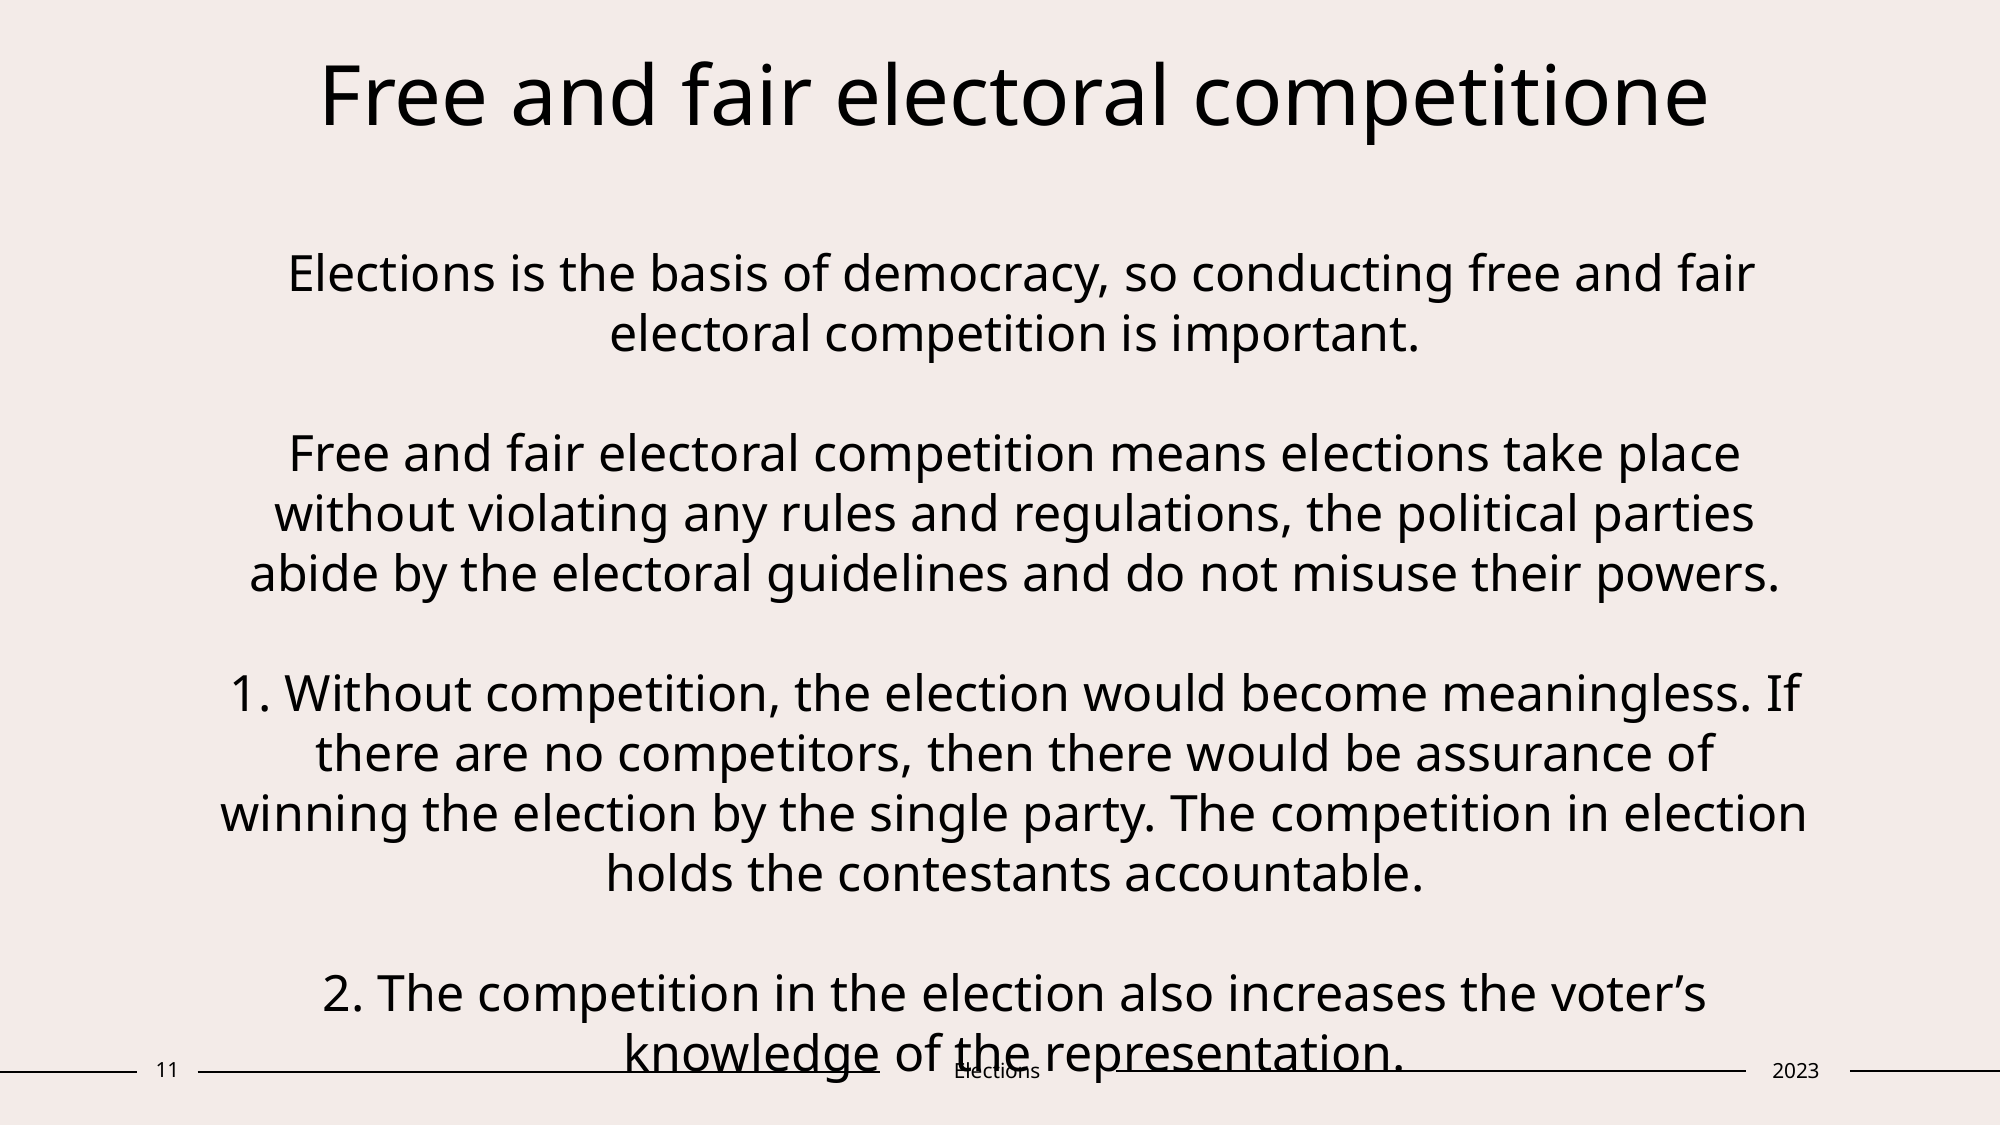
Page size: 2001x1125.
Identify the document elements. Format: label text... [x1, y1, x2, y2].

slide_number 11 [137, 1050, 198, 1091]
slide_number 2023 [1743, 1050, 1849, 1091]
footer Elections [879, 1050, 1120, 1091]
title Free and fair electoral competitione Elections is the basis of democracy, so conducting free and fair electoral competition is important. Free and fair electoral competition means elections take place without violating any rules and regulations, the political parties abide by the electoral guidelines and do not misuse their powers. 1. Without competition, the election would become meaningless. If there are no competitors, then there would be assurance of winning the election by the single party. The competition in election holds the contestants accountable. 2. The competition in the election also increases the voter’s knowledge of the representation. 3. The competition keeps the political leaders motivated to work for the upliftment of the society and country [202, 34, 1829, 201]
